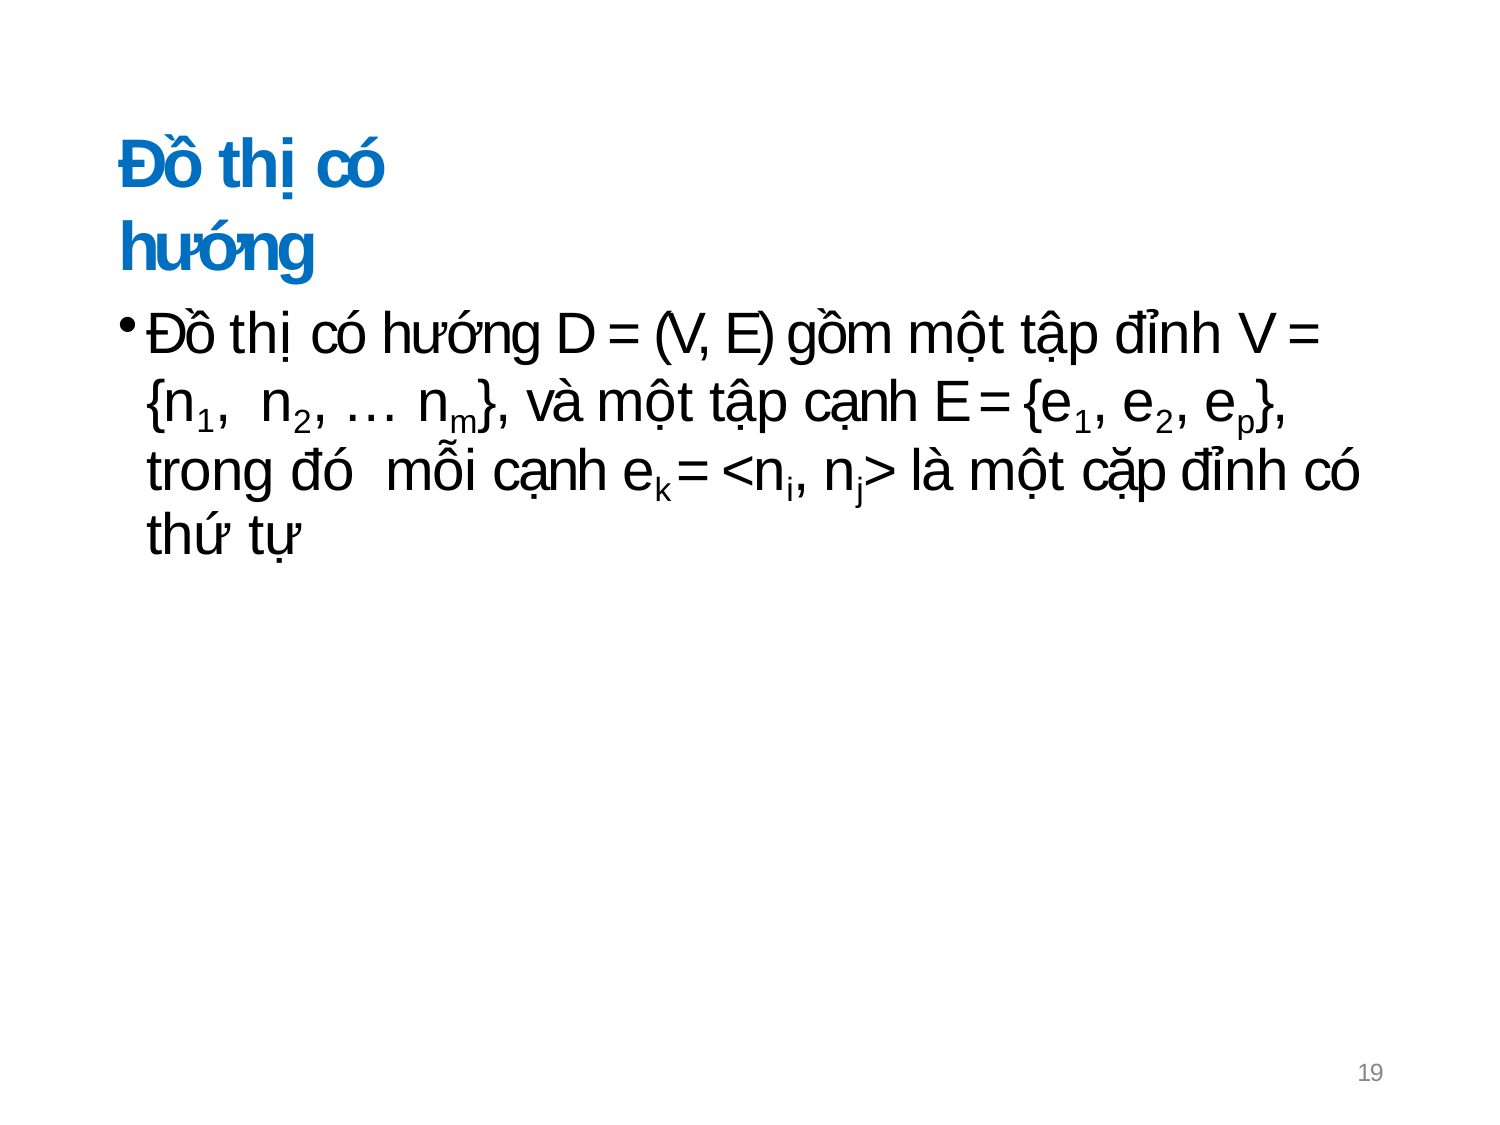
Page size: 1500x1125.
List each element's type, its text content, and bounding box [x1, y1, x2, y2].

slide_number 19 [1351, 1060, 1389, 1125]
text_box Đồ thị có hướng D = (V, E) gồm một tập đỉnh V = {n1, n2, … nm}, và một tập cạnh E = {e1, e2, ep}, trong đó mỗi cạnh ek = <ni, nj> là một cặp đỉnh có thứ tự [111, 293, 1385, 567]
title Đồ thị có hướng [116, 116, 587, 293]
